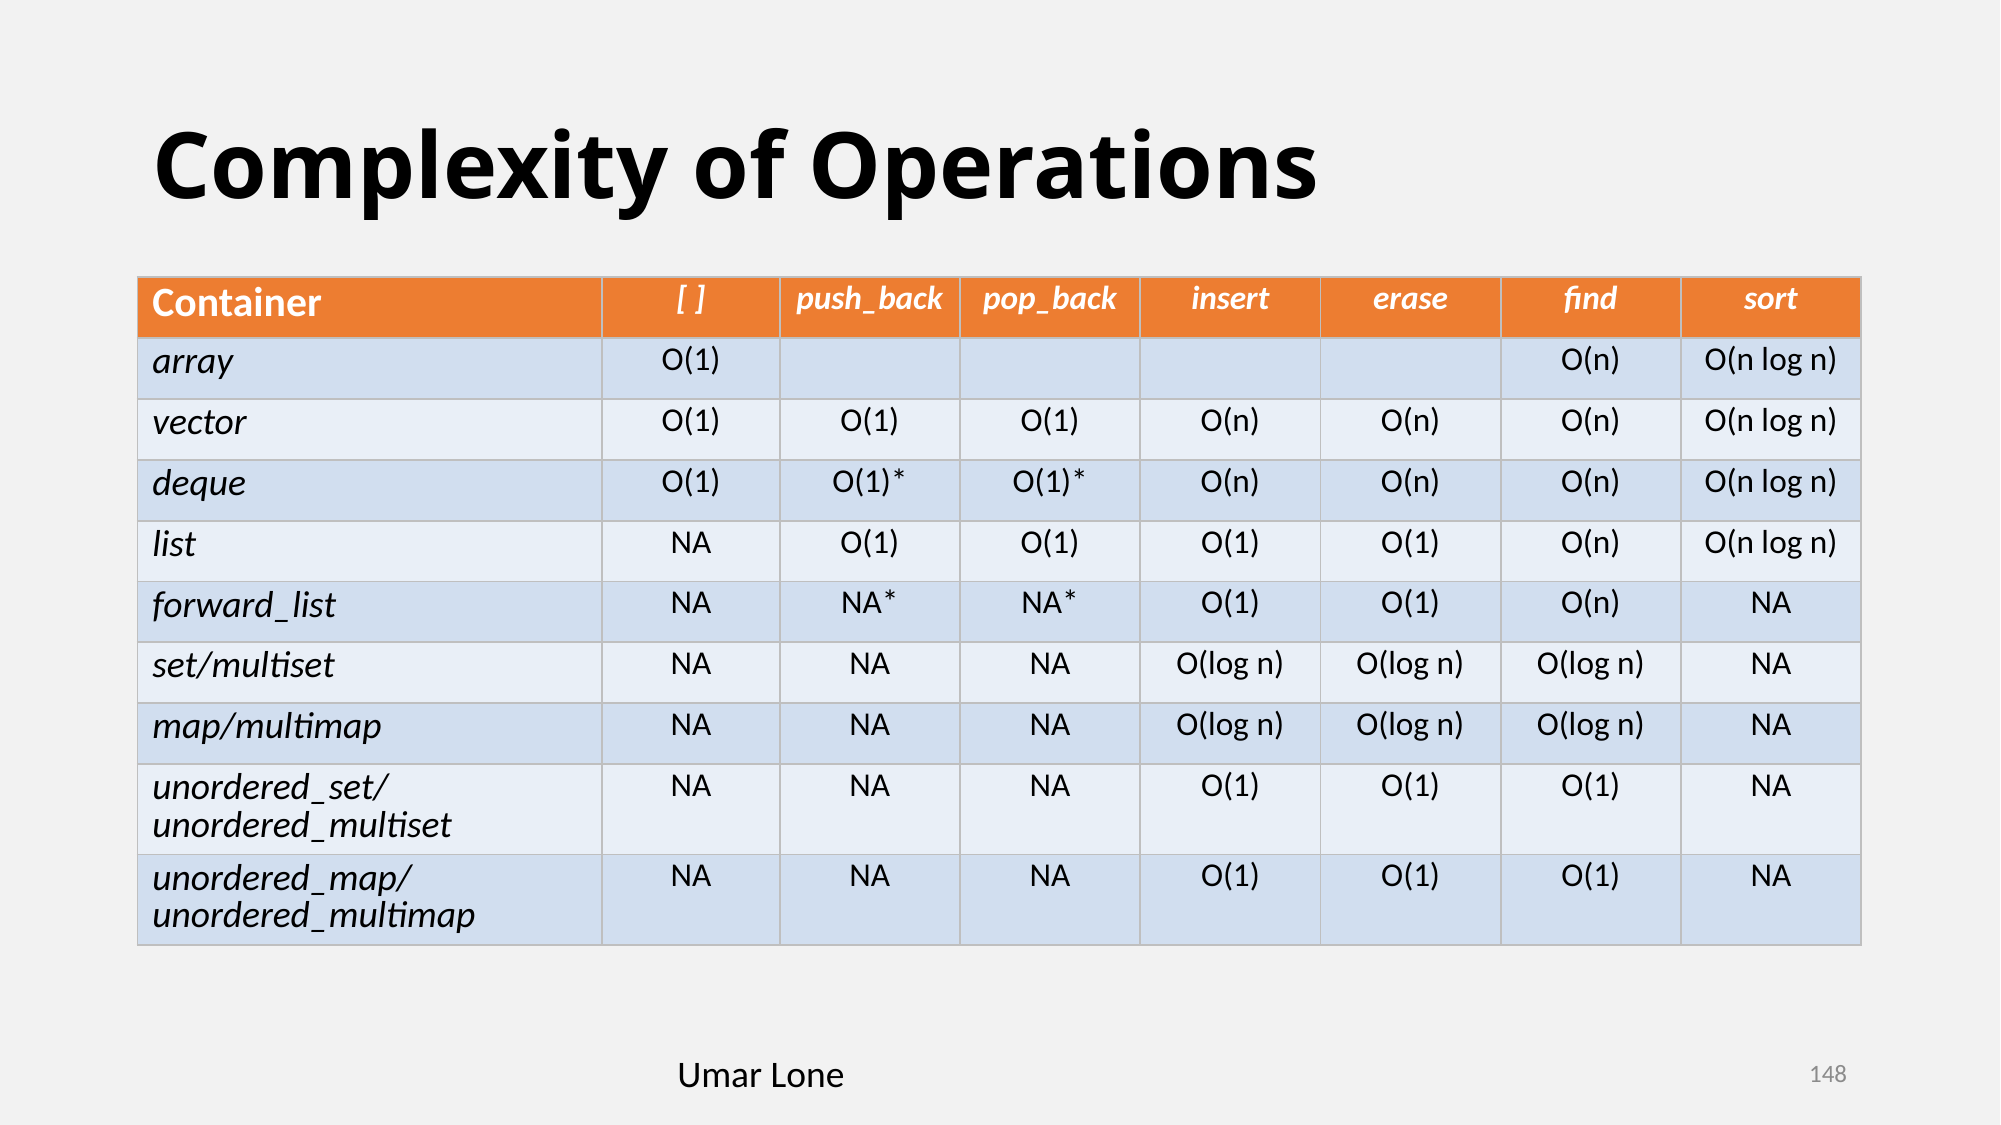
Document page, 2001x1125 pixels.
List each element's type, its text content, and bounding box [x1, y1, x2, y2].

table_cell NA [781, 855, 959, 944]
table_cell O(1) [1502, 765, 1680, 854]
table_cell set/multiset [138, 643, 601, 702]
table_cell O(1)* [961, 461, 1139, 520]
table_cell O(n) [1502, 582, 1680, 641]
table_cell NA [961, 855, 1139, 944]
table_cell O(1) [961, 522, 1139, 581]
table_cell O(1) [1321, 582, 1500, 641]
table_cell NA [603, 643, 779, 702]
table_cell unordered_map/ unordered_multimap [138, 855, 601, 944]
table_cell NA [1682, 704, 1860, 763]
table_cell O(1) [603, 461, 779, 520]
table_cell NA [961, 765, 1139, 854]
table_cell O(log n) [1321, 643, 1500, 702]
table_cell O(log n) [1141, 704, 1320, 763]
table_cell O(1) [781, 400, 959, 459]
table_cell O(n) [1502, 339, 1680, 398]
table_cell O(log n) [1321, 704, 1500, 763]
table_cell O(1) [781, 522, 959, 581]
table_cell unordered_set/ unordered_multiset [138, 765, 601, 854]
table_cell NA [603, 704, 779, 763]
table_cell O(1) [603, 400, 779, 459]
table_cell O(1) [1502, 855, 1680, 944]
table_cell NA [781, 704, 959, 763]
table_cell NA [1682, 643, 1860, 702]
table_header sort [1682, 278, 1860, 337]
table_header push_back [781, 278, 959, 337]
table_cell [781, 339, 959, 398]
table_header find [1502, 278, 1680, 337]
table_cell NA [603, 522, 779, 581]
table_cell O(1) [1141, 582, 1320, 641]
table_cell [1321, 339, 1500, 398]
table_cell NA* [781, 582, 959, 641]
table_cell [961, 339, 1139, 398]
table_cell O(n log n) [1682, 461, 1860, 520]
table_cell NA [781, 765, 959, 854]
table_cell O(log n) [1502, 704, 1680, 763]
table_header [ ] [603, 278, 779, 337]
title Complexity of Operations [137, 59, 1863, 278]
table_cell O(n log n) [1682, 339, 1860, 398]
table_cell O(n) [1502, 461, 1680, 520]
table_cell NA [1682, 855, 1860, 944]
table_cell forward_list [138, 582, 601, 641]
table_cell NA [961, 704, 1139, 763]
table_cell NA [603, 855, 779, 944]
table_cell O(1) [1321, 522, 1500, 581]
table_cell O(1) [961, 400, 1139, 459]
table_cell O(1) [603, 339, 779, 398]
table_cell list [138, 522, 601, 581]
table_cell O(log n) [1141, 643, 1320, 702]
table_header insert [1141, 278, 1320, 337]
table_cell O(n) [1321, 400, 1500, 459]
table_cell O(n log n) [1682, 522, 1860, 581]
table_cell NA [603, 582, 779, 641]
table_cell O(1) [1141, 522, 1320, 581]
table_cell NA [961, 643, 1139, 702]
table_header pop_back [961, 278, 1139, 337]
table_cell vector [138, 400, 601, 459]
table_cell NA* [961, 582, 1139, 641]
table_header erase [1321, 278, 1500, 337]
table_cell O(n) [1502, 522, 1680, 581]
table_cell NA [1682, 582, 1860, 641]
table_cell O(1) [1141, 855, 1320, 944]
table_cell O(n) [1141, 400, 1320, 459]
table_cell O(1) [1141, 765, 1320, 854]
table_cell NA [781, 643, 959, 702]
table_cell NA [1682, 765, 1860, 854]
table_cell O(n log n) [1682, 400, 1860, 459]
table_cell O(1) [1321, 765, 1500, 854]
table_cell O(n) [1141, 461, 1320, 520]
table_cell array [138, 339, 601, 398]
table_cell O(n) [1321, 461, 1500, 520]
table_cell O(log n) [1502, 643, 1680, 702]
table_cell [1141, 339, 1320, 398]
table_cell O(n) [1502, 400, 1680, 459]
table_header Container [138, 278, 601, 337]
table_cell deque [138, 461, 601, 520]
table_cell O(1) [1321, 855, 1500, 944]
slide_number 148 [1412, 1042, 1863, 1103]
table_cell NA [603, 765, 779, 854]
table_cell O(1)* [781, 461, 959, 520]
footer Umar Lone [662, 1042, 1338, 1103]
table_cell map/multimap [138, 704, 601, 763]
